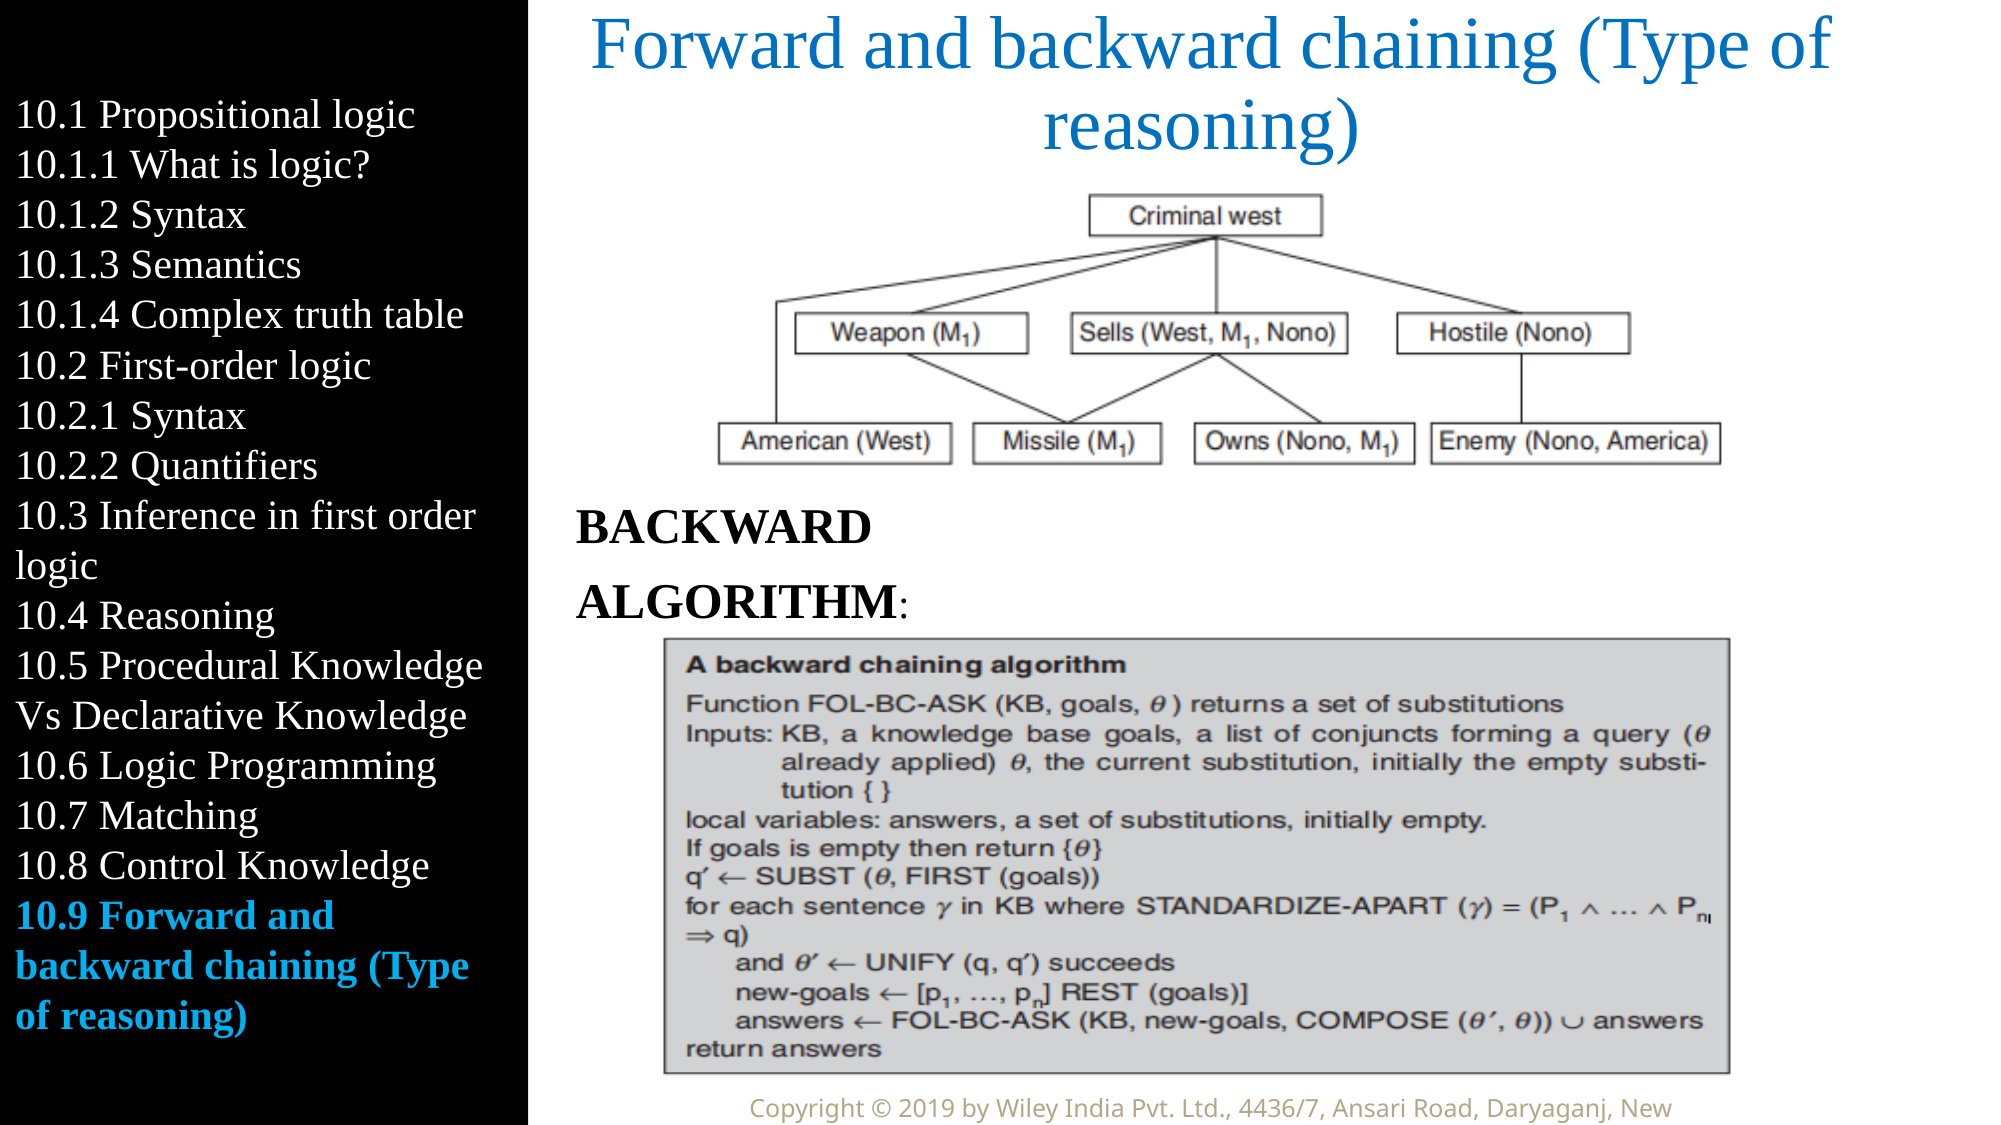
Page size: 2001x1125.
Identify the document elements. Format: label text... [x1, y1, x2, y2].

title Forward and backward chaining (Type of reasoning) [560, 35, 1863, 135]
text_box 10.1 Propositional logic 10.1.1 What is logic? 10.1.2 Syntax 10.1.3 Semantics 10.1.4 Complex truth table 10.2 First-order logic 10.2.1 Syntax 10.2.2 Quantifiers 10.3 Inference in first order logic 10.4 Reasoning 10.5 Procedural Knowledge Vs Declarative Knowledge 10.6 Logic Programming 10.7 Matching 10.8 Control Knowledge 10.9 Forward and backward chaining (Type of reasoning) [0, 0, 529, 1125]
picture [686, 165, 1737, 479]
text_box Copyright © 2019 by Wiley India Pvt. Ltd., 4436/7, Ansari Road, Daryaganj, New Delhi-110002 [711, 1085, 1712, 1125]
picture [654, 637, 1737, 1082]
list BACKWARD ALGORITHM: [560, 158, 1981, 1066]
